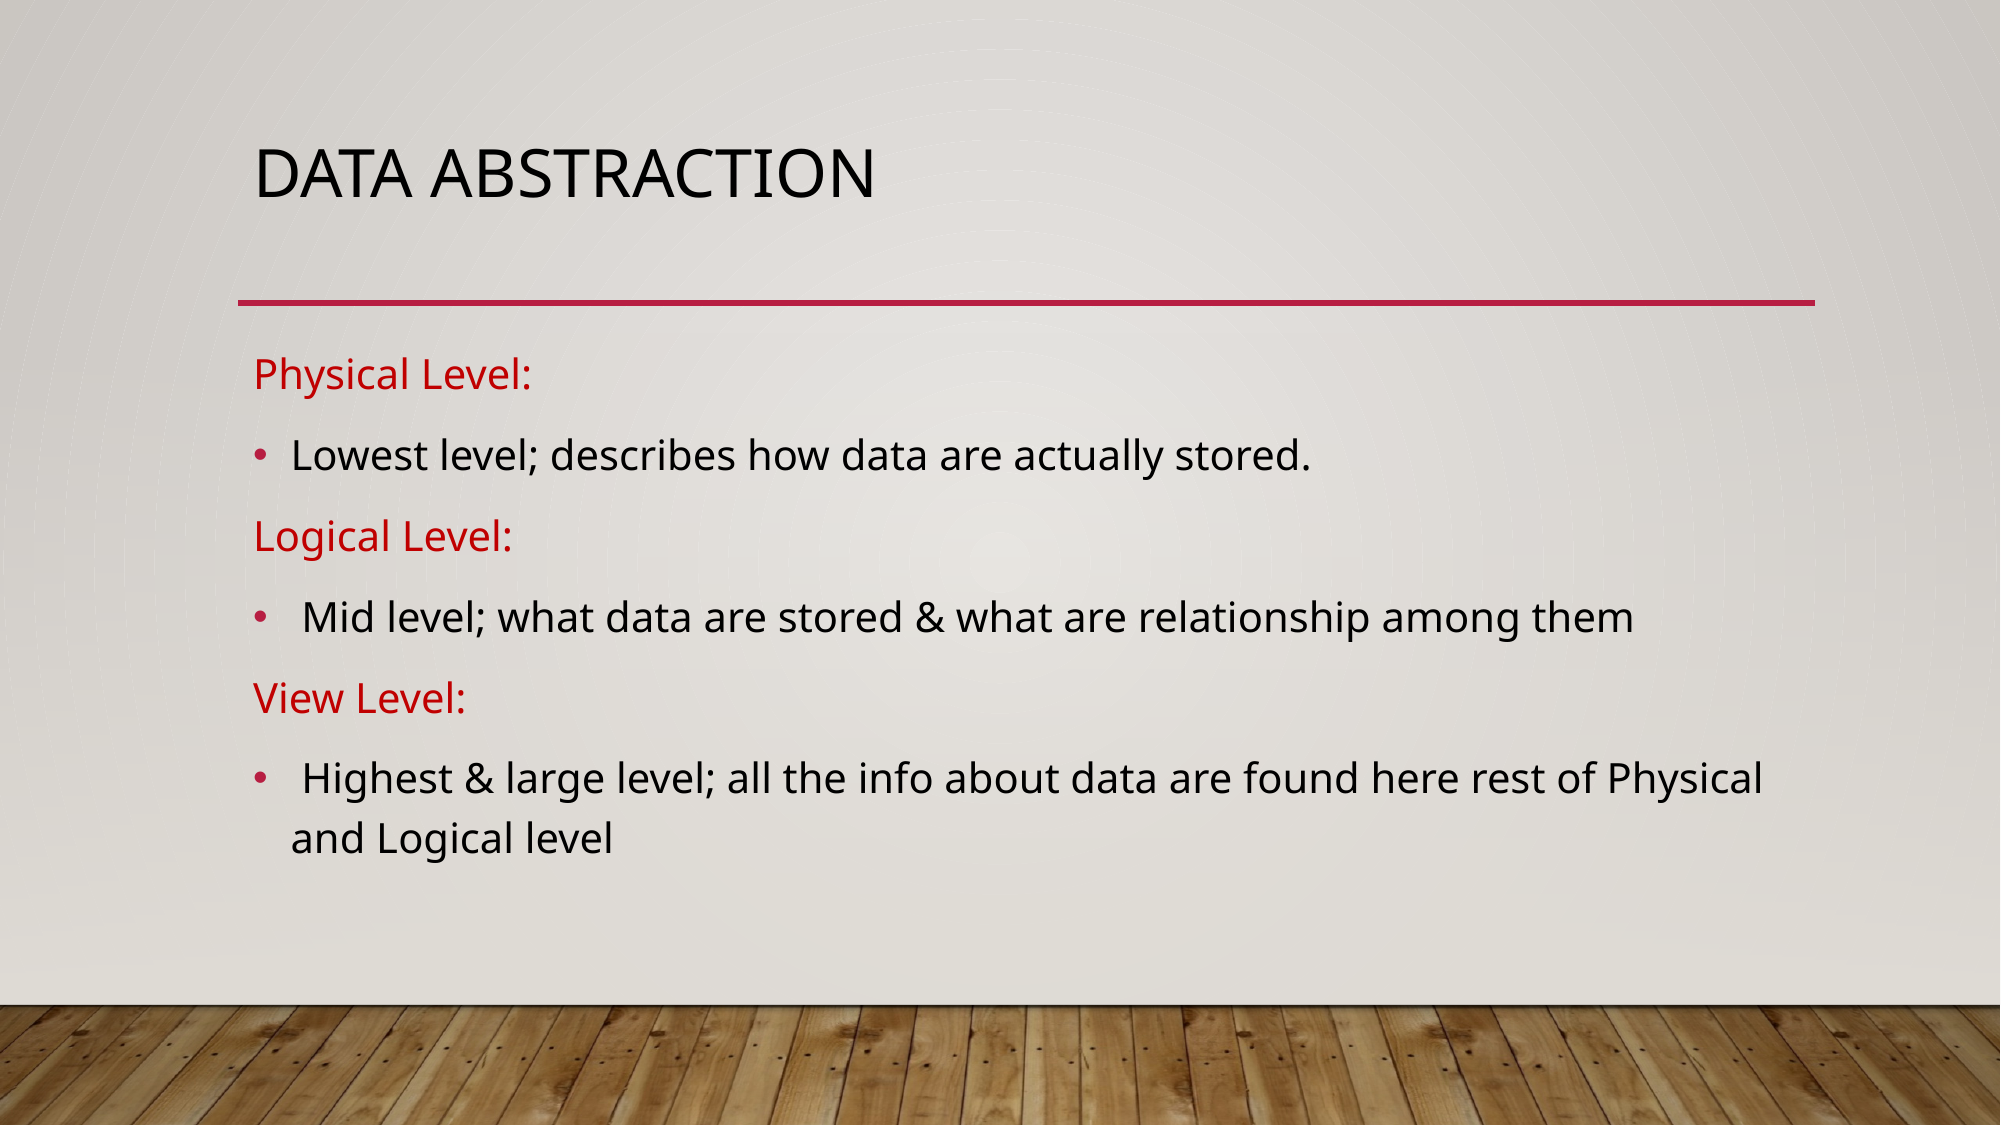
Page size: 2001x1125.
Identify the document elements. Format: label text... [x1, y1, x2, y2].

title Data abstraction [238, 131, 1814, 305]
list Physical Level: Lowest level; describes how data are actually stored. Logical Level: Mid level; what data are stored & what are relationship among them View Level: Highest & large level; all the info about data are found here rest of Physical and Logical level [238, 330, 1814, 897]
picture [0, 1005, 2000, 1125]
